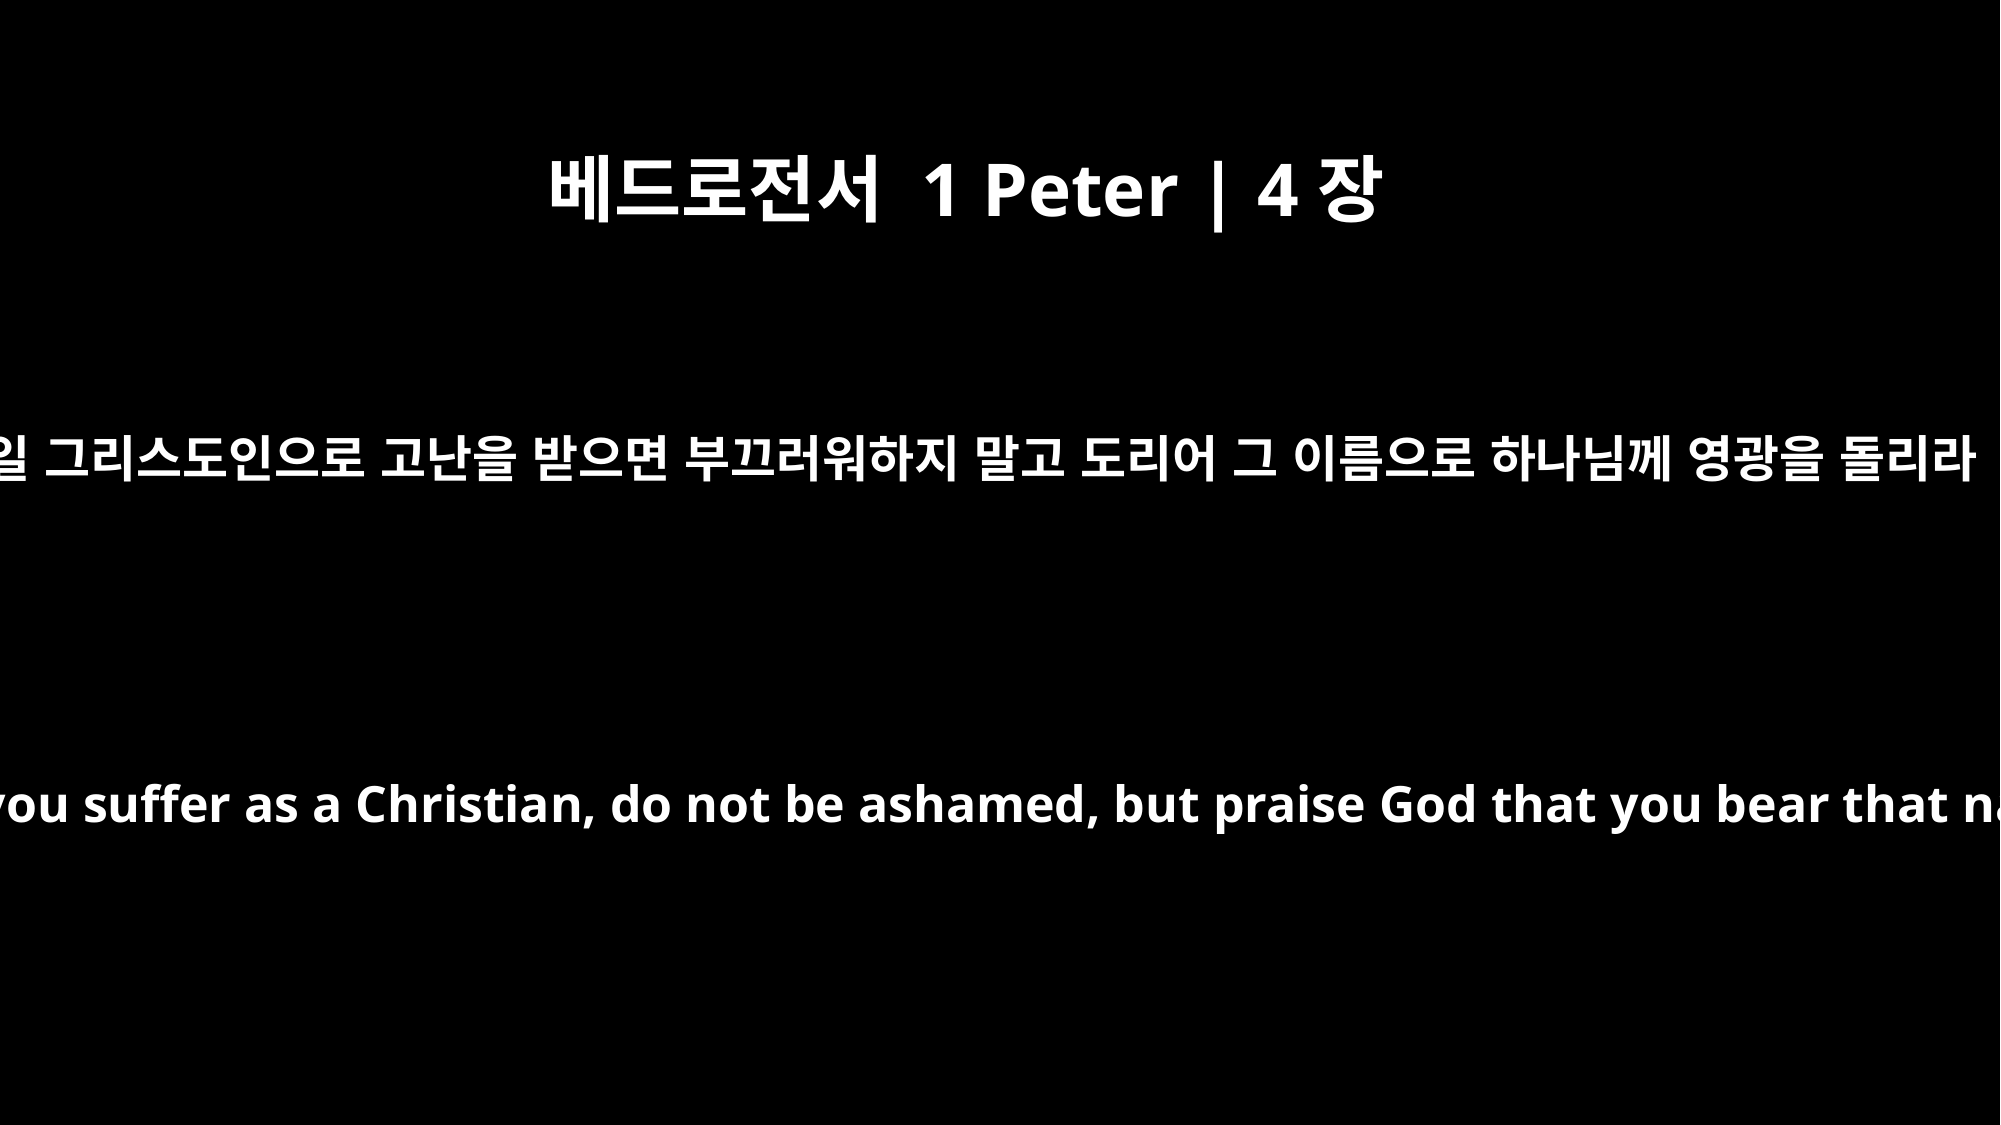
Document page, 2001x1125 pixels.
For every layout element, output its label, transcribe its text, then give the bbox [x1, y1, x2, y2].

text_box 베드로전서 1 Peter | 4장 [532, 136, 1400, 239]
text_box However, if you suffer as a Christian, do not be ashamed, but praise God that you bear that name. [0, 764, 2000, 840]
text_box 16 만일 그리스도인으로 고난을 받으면 부끄러워하지 말고 도리어 그 이름으로 하나님께 영광을 돌리라 [0, 359, 1994, 495]
